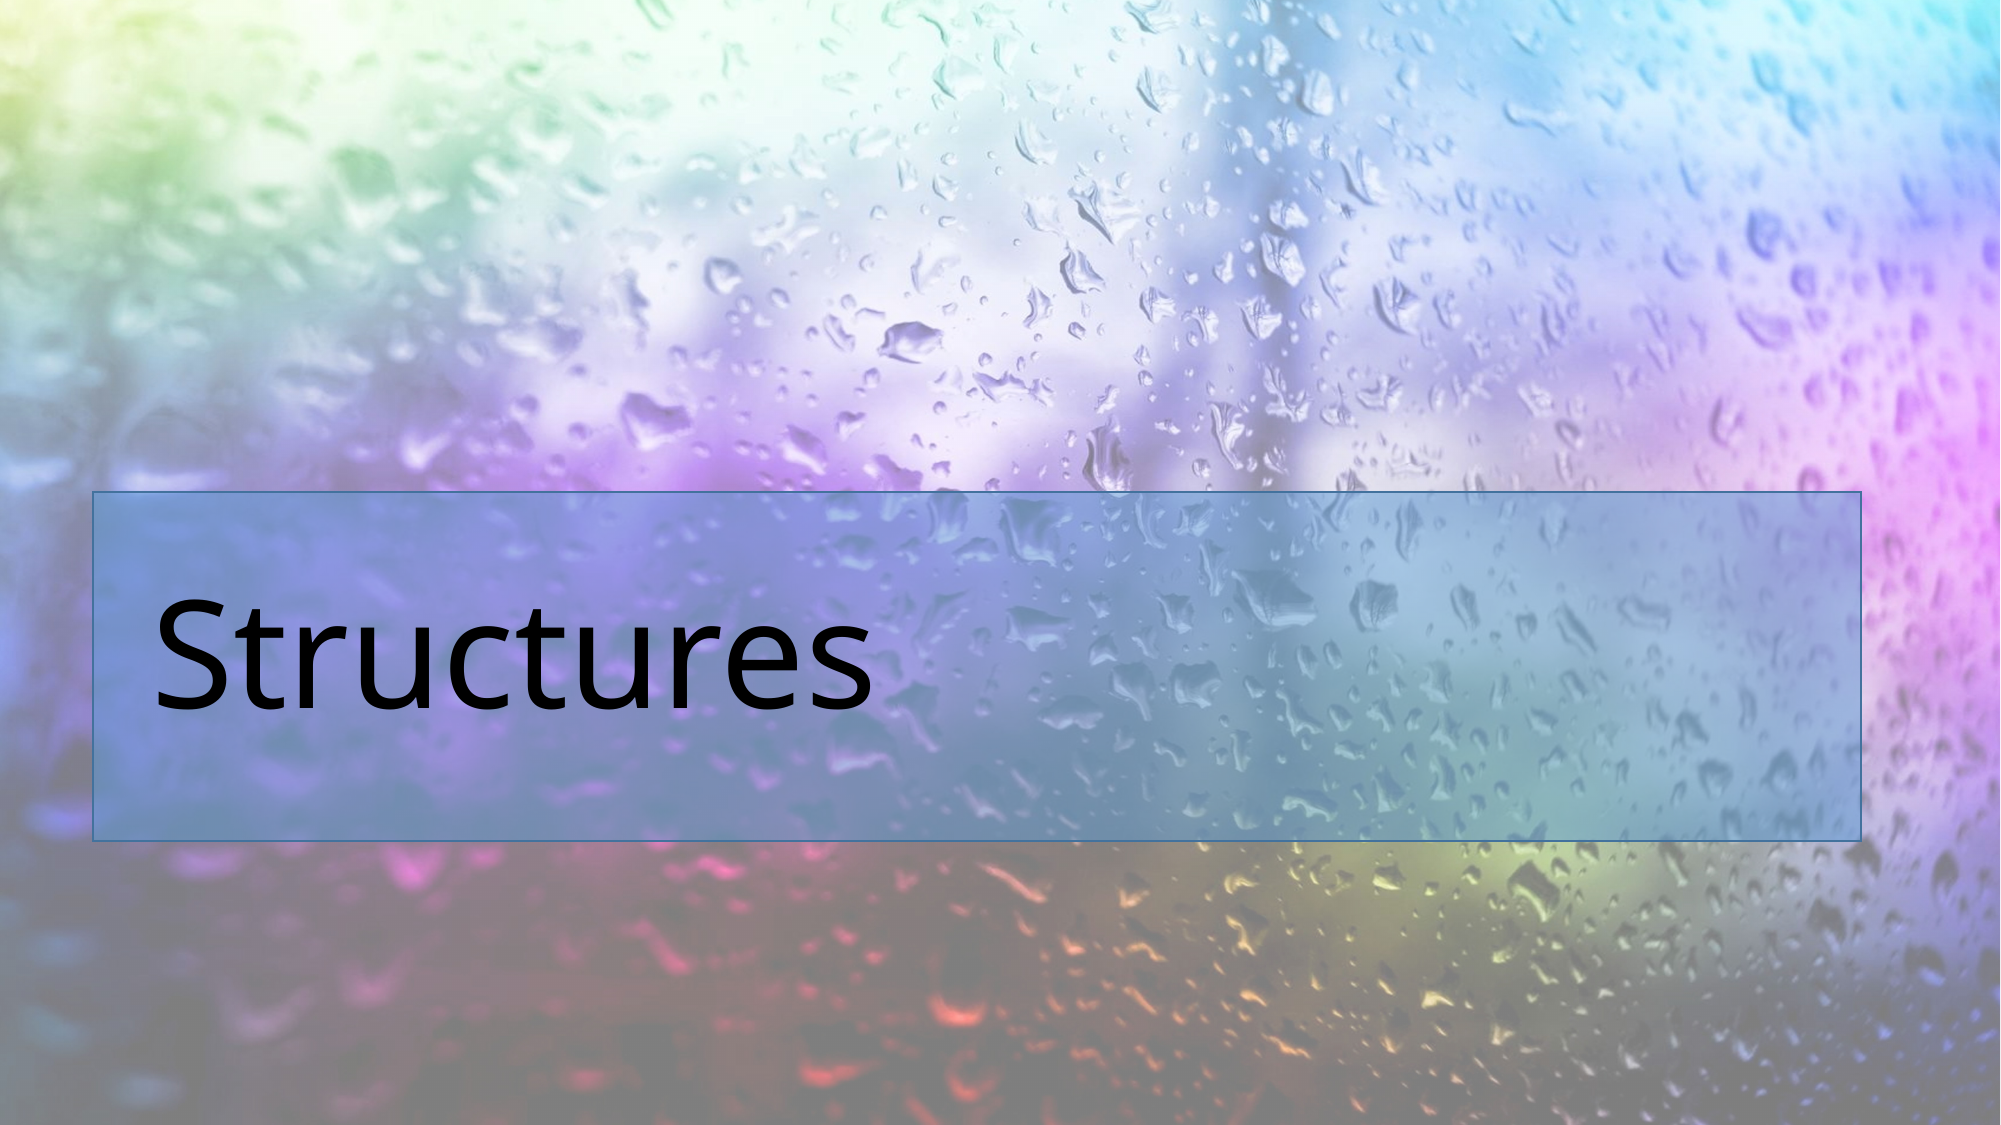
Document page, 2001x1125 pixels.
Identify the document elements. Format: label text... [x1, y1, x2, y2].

title Structures [136, 280, 1862, 749]
text_box [92, 491, 1862, 842]
picture [0, 0, 2001, 1125]
